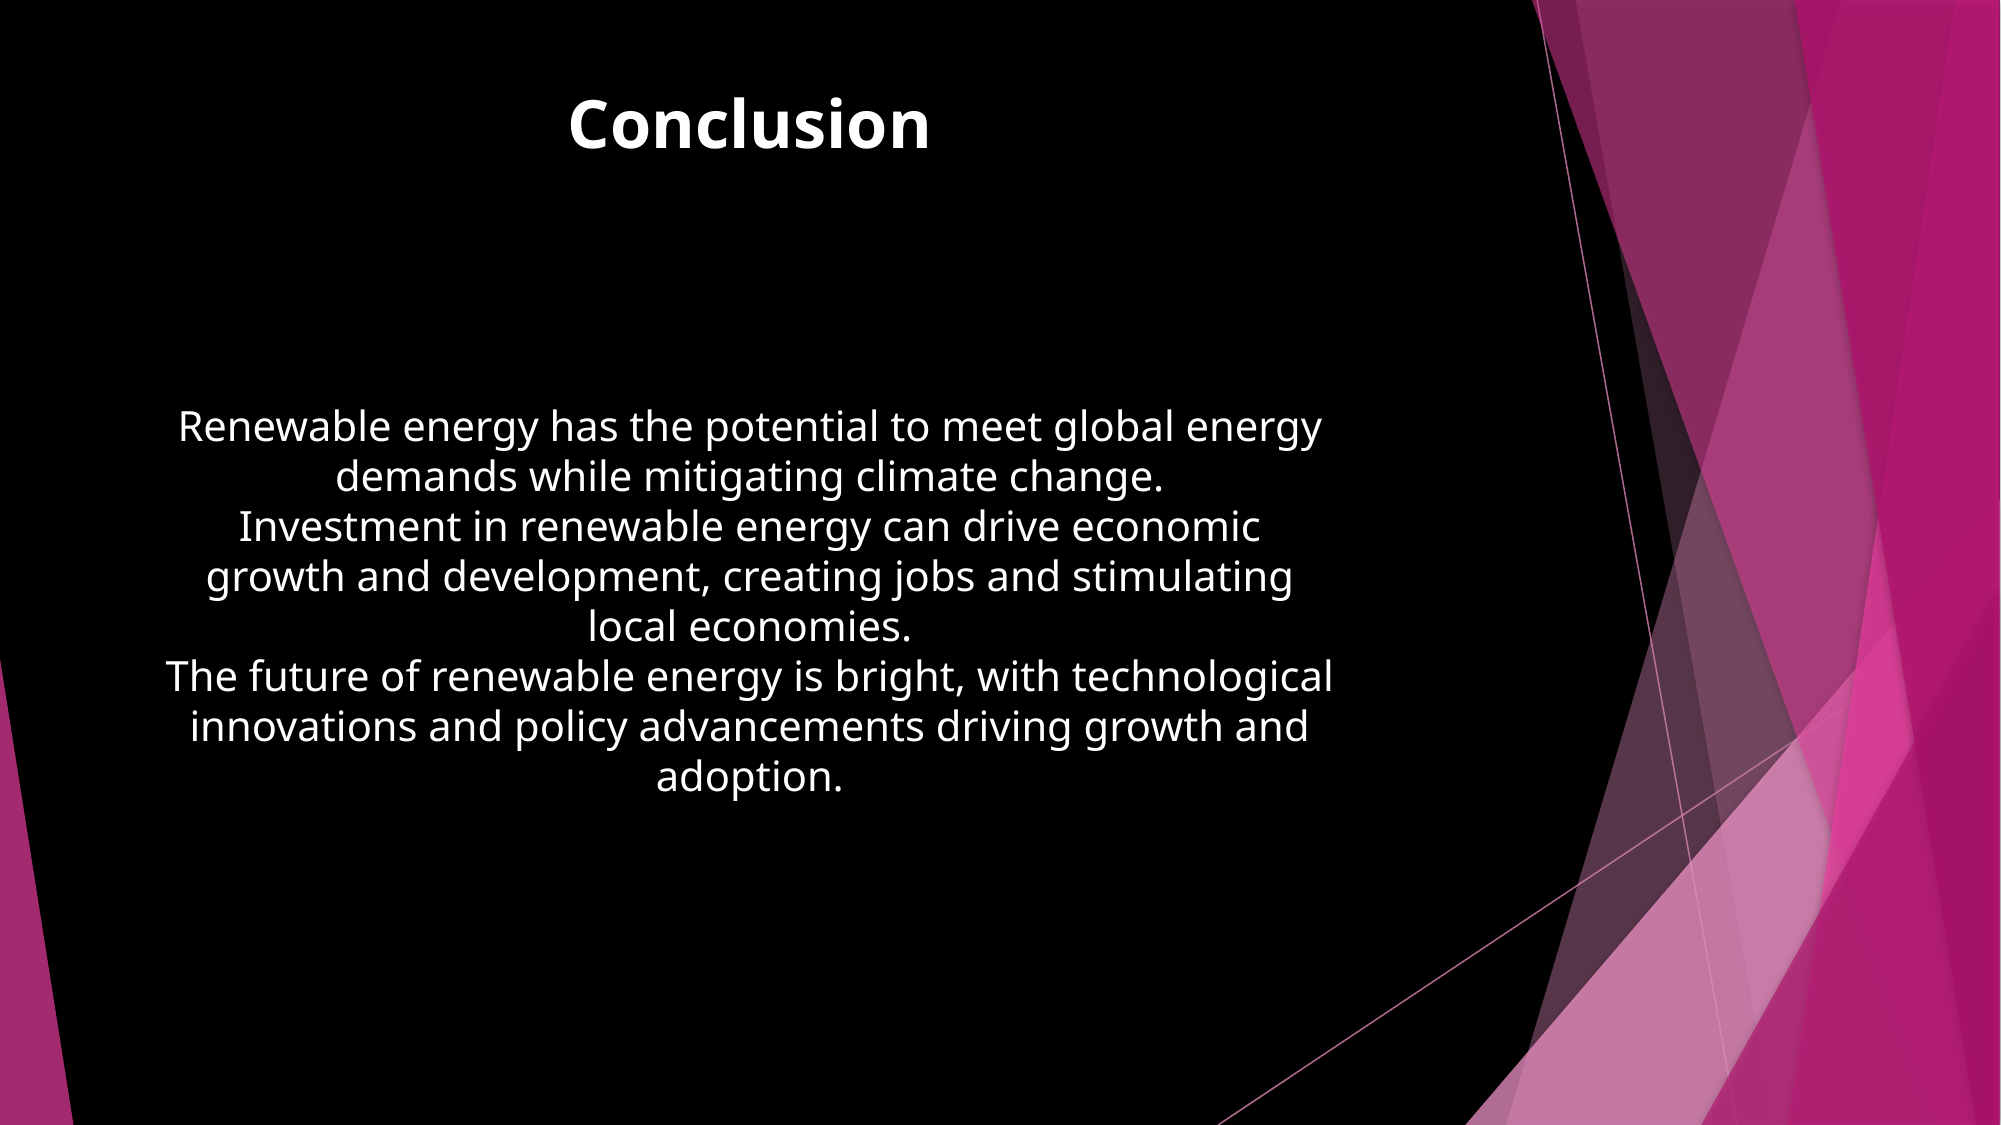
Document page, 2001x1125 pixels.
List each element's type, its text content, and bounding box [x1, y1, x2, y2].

text_box Conclusion [552, 74, 947, 170]
text_box Renewable energy has the potential to meet global energy demands while mitigating climate change. Investment in renewable energy can drive economic growth and development, creating jobs and stimulating local economies. The future of renewable energy is bright, with technological innovations and policy advancements driving growth and adoption. [149, 392, 1350, 808]
